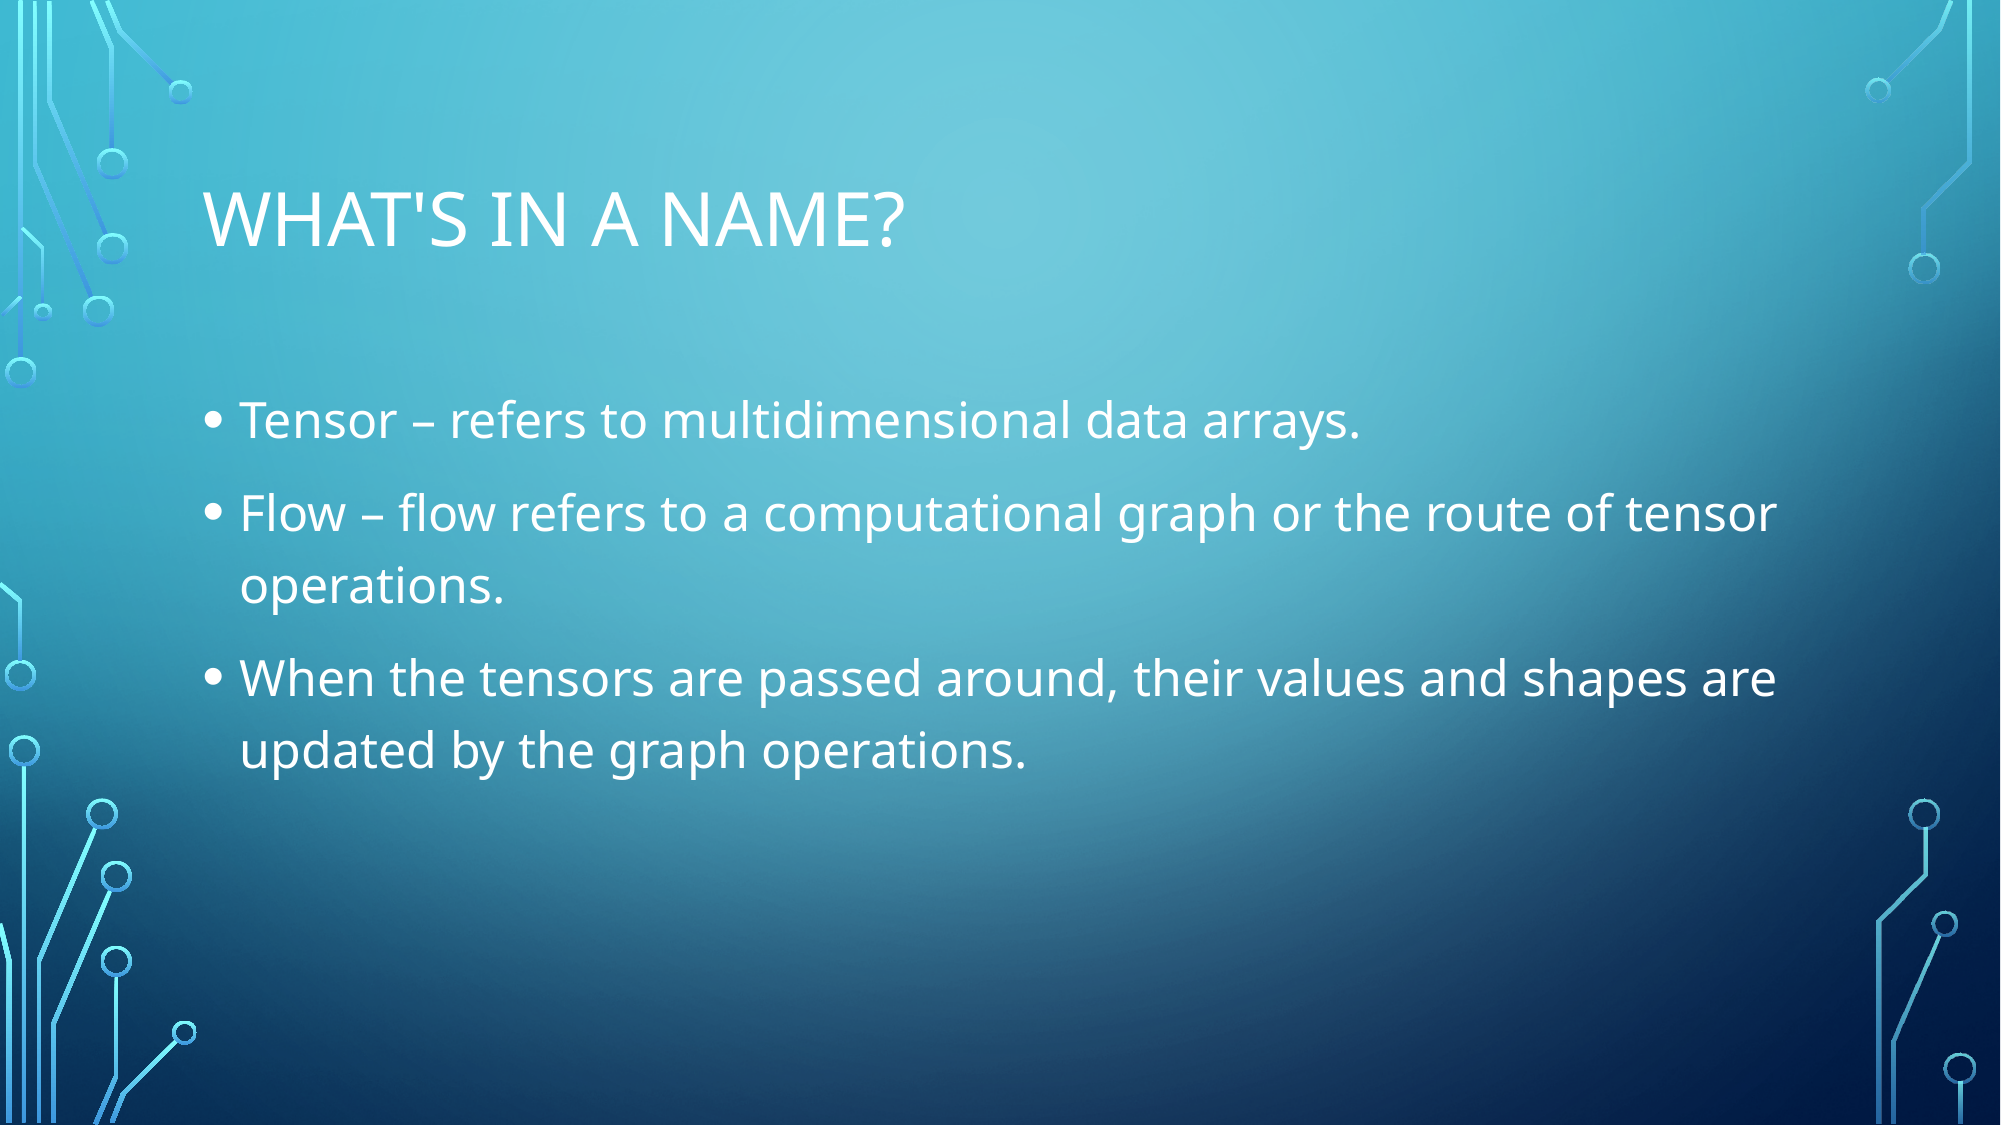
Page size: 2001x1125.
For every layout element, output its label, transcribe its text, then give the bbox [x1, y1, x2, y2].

title What's in a name? [187, 101, 1813, 344]
list Tensor – refers to multidimensional data arrays. Flow – flow refers to a computational graph or the route of tensor operations. When the tensors are passed around, their values and shapes are updated by the graph operations. [187, 369, 1813, 950]
